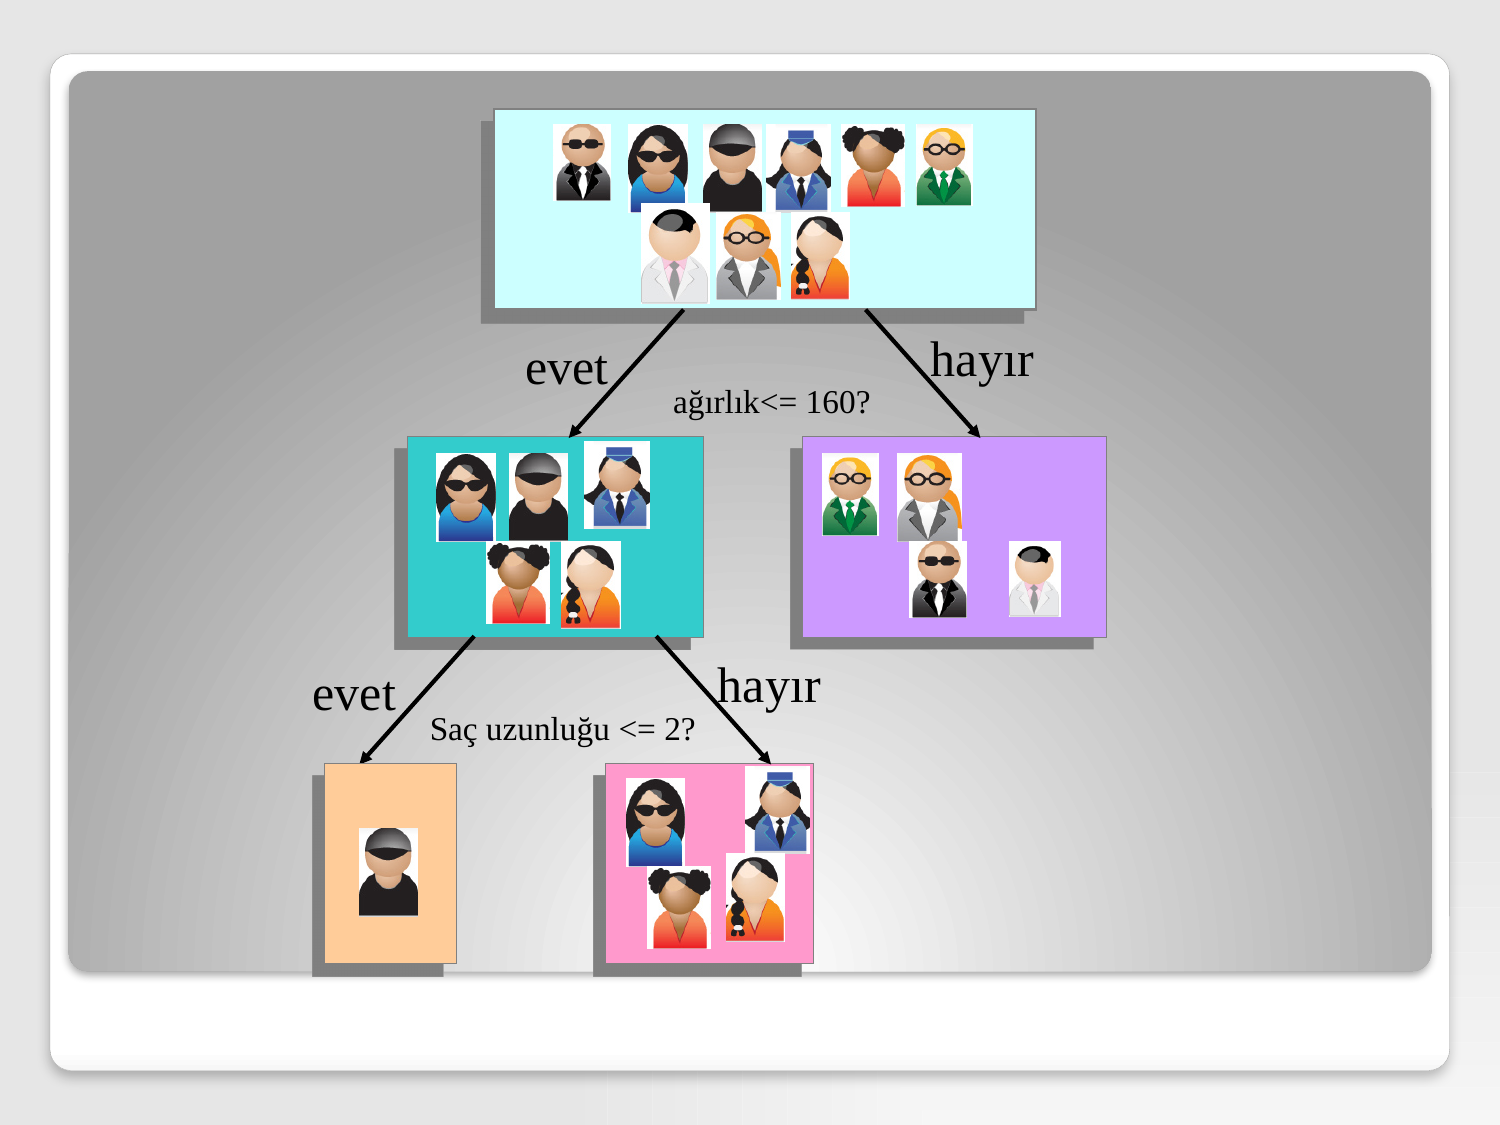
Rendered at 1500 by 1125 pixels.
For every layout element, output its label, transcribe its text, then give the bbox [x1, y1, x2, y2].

picture [725, 766, 811, 942]
text_box Saç uzunluğu <= 2? [414, 699, 711, 755]
picture [841, 124, 905, 207]
text_box evet [312, 660, 397, 721]
text_box [605, 763, 814, 964]
text_box [934, 387, 981, 439]
text_box hayır [930, 326, 1034, 387]
text_box evet [525, 334, 609, 395]
picture [897, 453, 967, 618]
picture [1009, 541, 1061, 617]
text_box hayır [717, 652, 821, 713]
picture [916, 124, 973, 207]
picture [822, 453, 879, 536]
picture [628, 124, 851, 305]
picture [584, 441, 650, 530]
picture [625, 778, 711, 949]
text_box [359, 703, 414, 763]
text_box [407, 436, 704, 638]
picture [553, 124, 611, 201]
picture [436, 453, 621, 630]
text_box [324, 763, 457, 964]
text_box [724, 713, 772, 765]
picture [359, 828, 418, 917]
text_box [802, 436, 1107, 638]
text_box ağırlık<= 160? [658, 372, 886, 428]
text_box [568, 395, 608, 439]
text_box [493, 108, 1036, 310]
